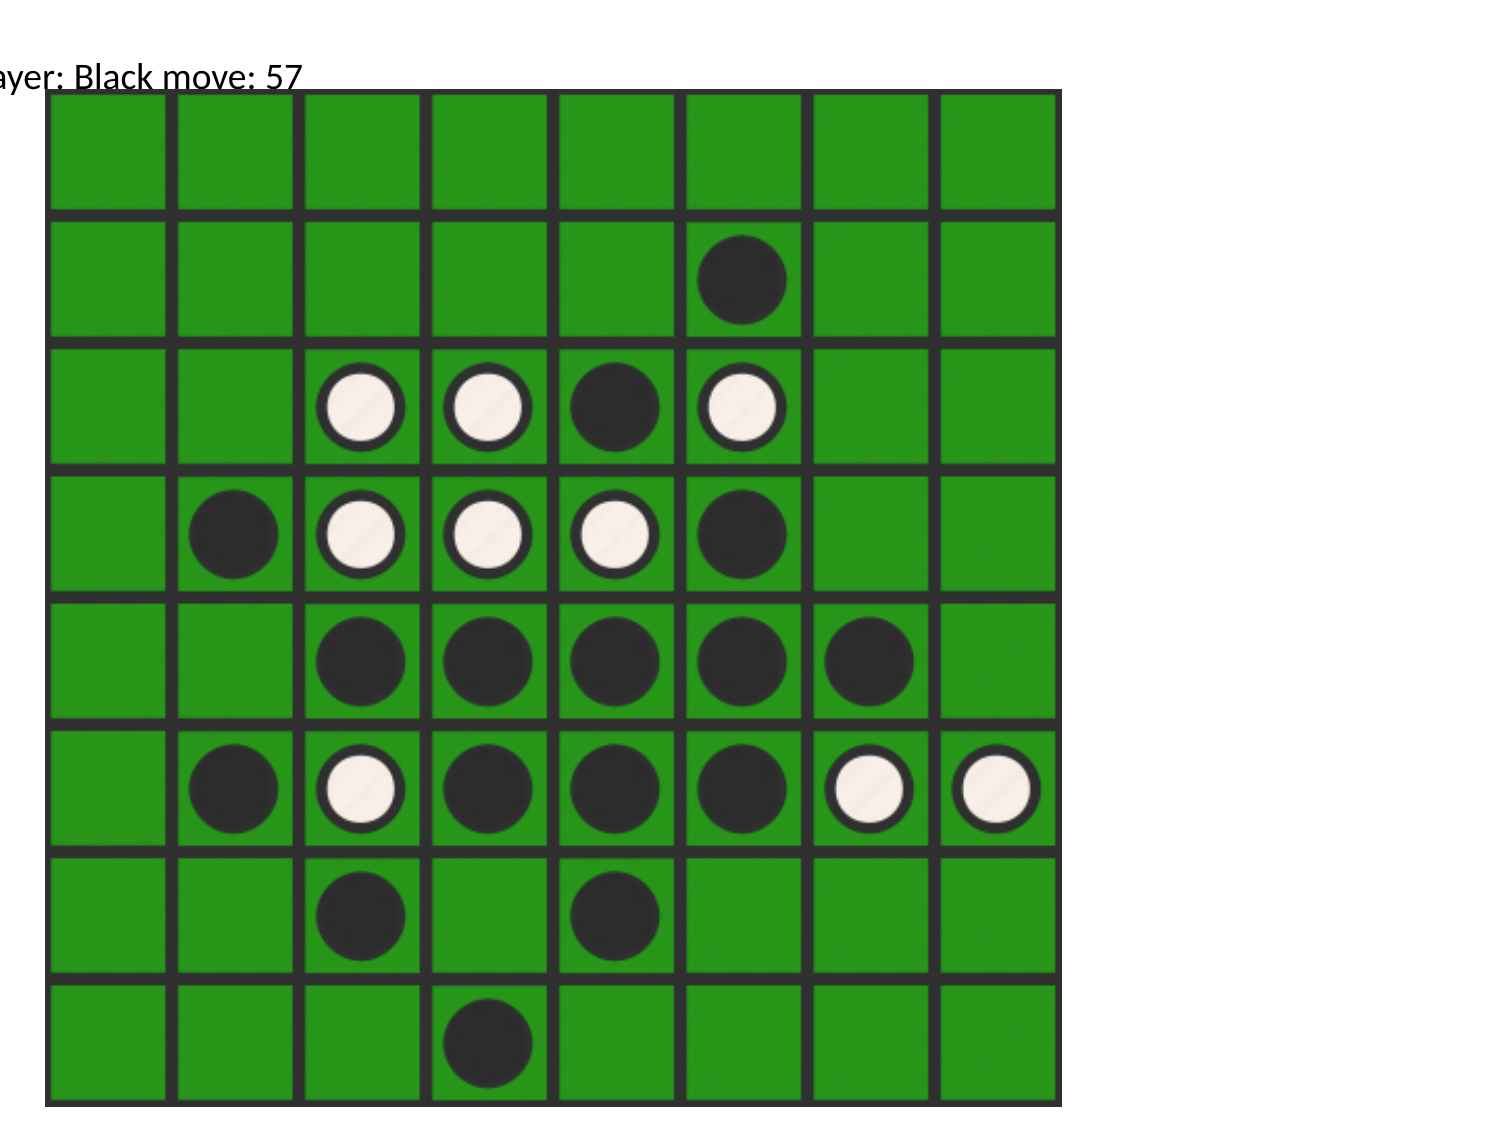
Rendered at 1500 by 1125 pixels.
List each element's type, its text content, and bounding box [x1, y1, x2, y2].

picture [44, 89, 1062, 1107]
text_box turn: 21 player: Black move: 57 [0, 44, 319, 105]
